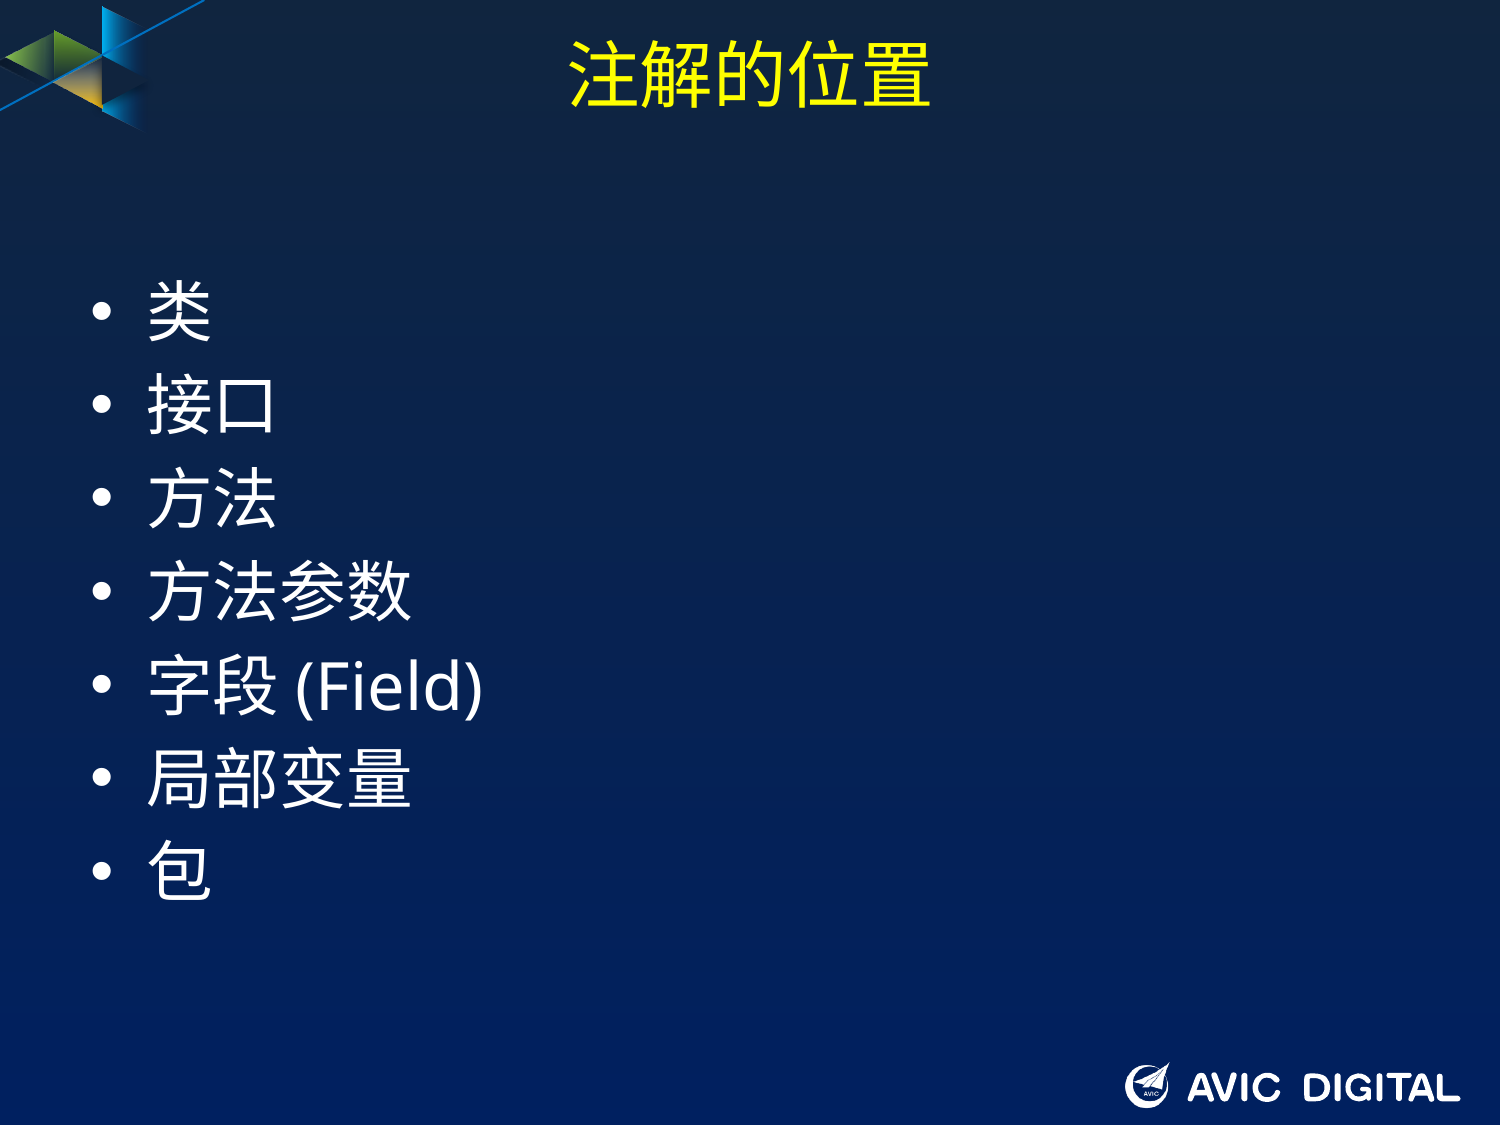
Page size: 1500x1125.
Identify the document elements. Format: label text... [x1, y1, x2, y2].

list 类 接口 方法 方法参数 字段(Field) 局部变量 包 [75, 262, 1425, 1005]
title 注解的位置 [75, 21, 1425, 126]
picture [1116, 1058, 1180, 1110]
